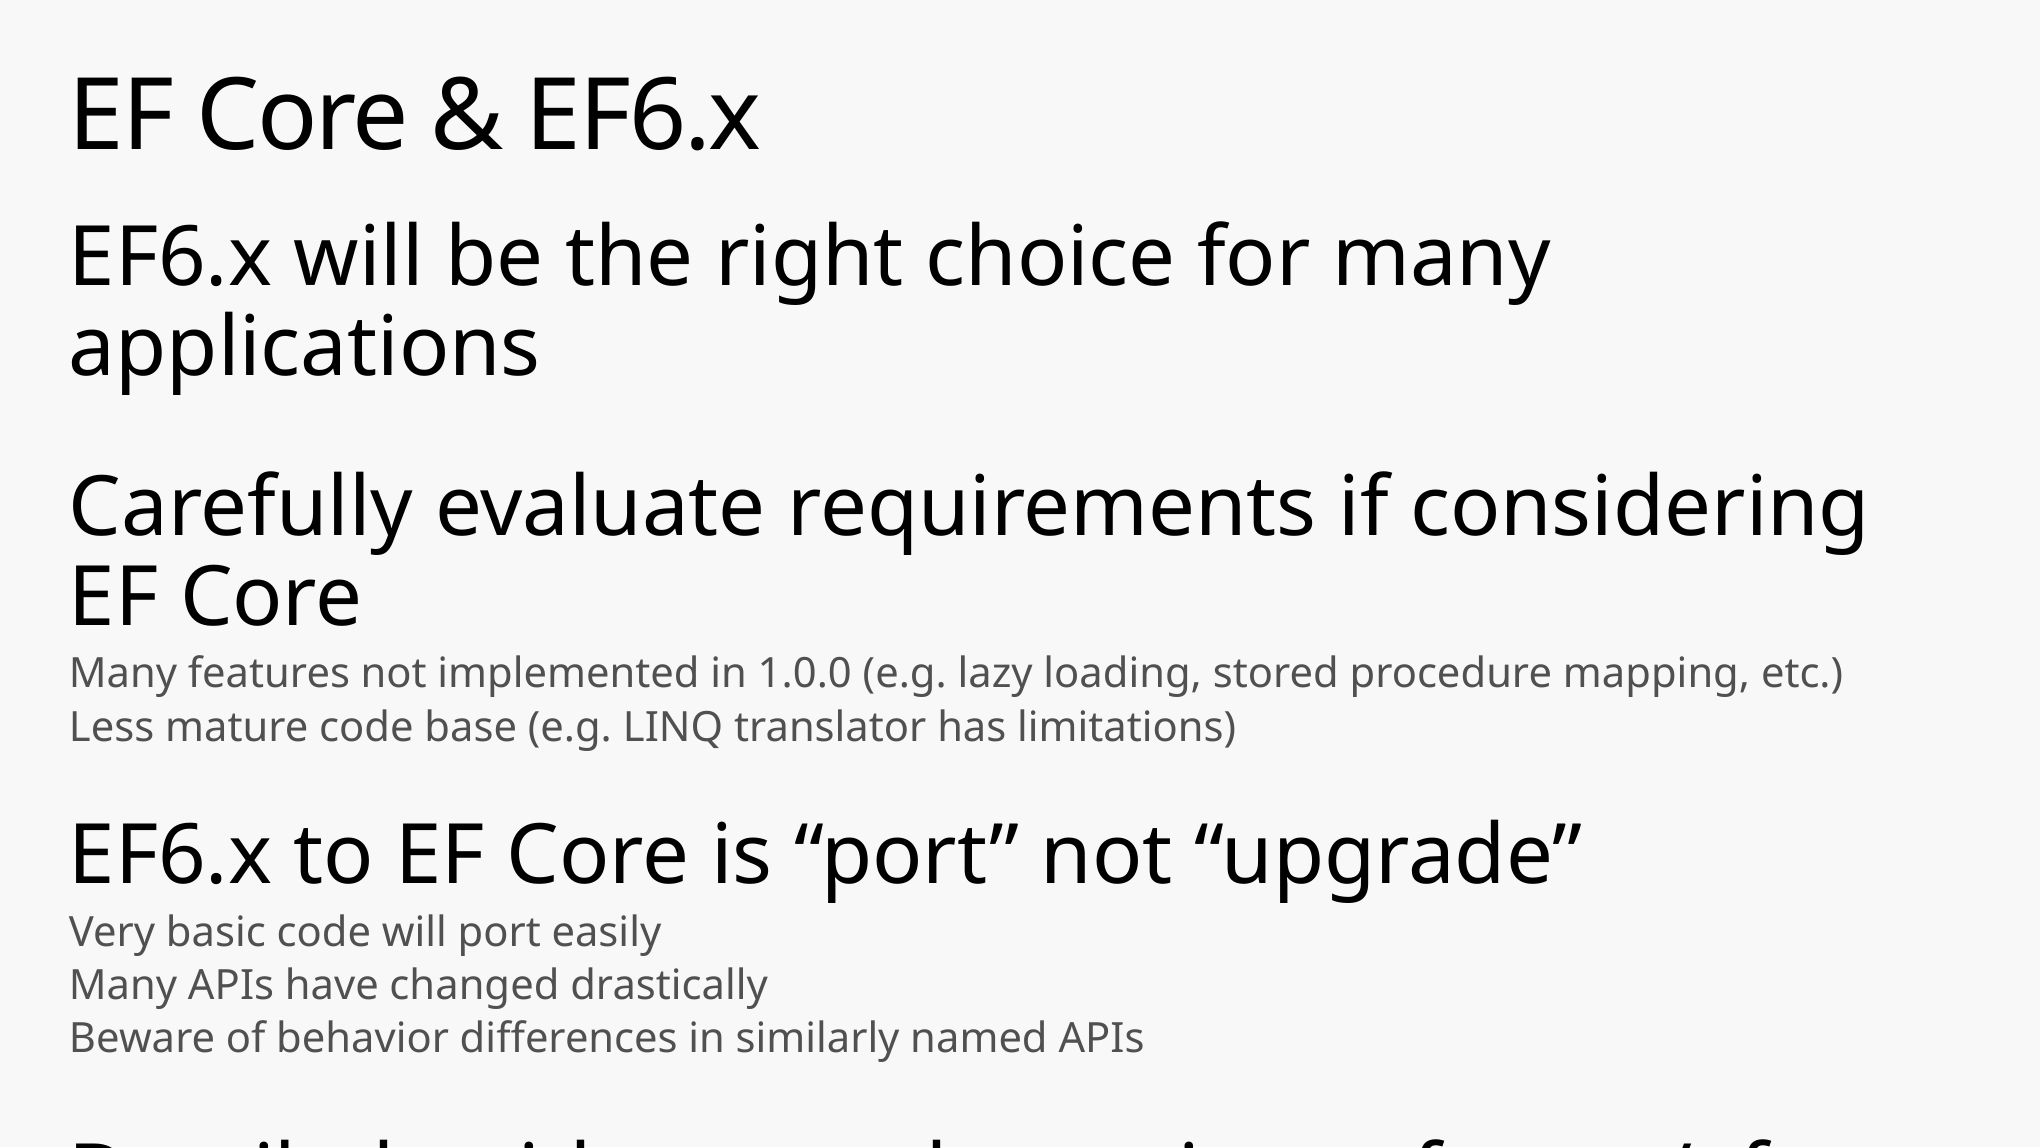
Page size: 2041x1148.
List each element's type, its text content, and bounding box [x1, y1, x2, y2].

list EF6.x will be the right choice for many applications Carefully evaluate requirements if considering EF Core Many features not implemented in 1.0.0 (e.g. lazy loading, stored procedure mapping, etc.) Less mature code base (e.g. LINQ translator has limitations) EF6.x to EF Core is “port” not “upgrade” Very basic code will port easily Many APIs have changed drastically Beware of behavior differences in similarly named APIs Detailed guidance at docs.microsoft.com/ef See “EF Core & EF6.x” section [45, 199, 1996, 1148]
title EF Core & EF6.x [45, 48, 1996, 199]
